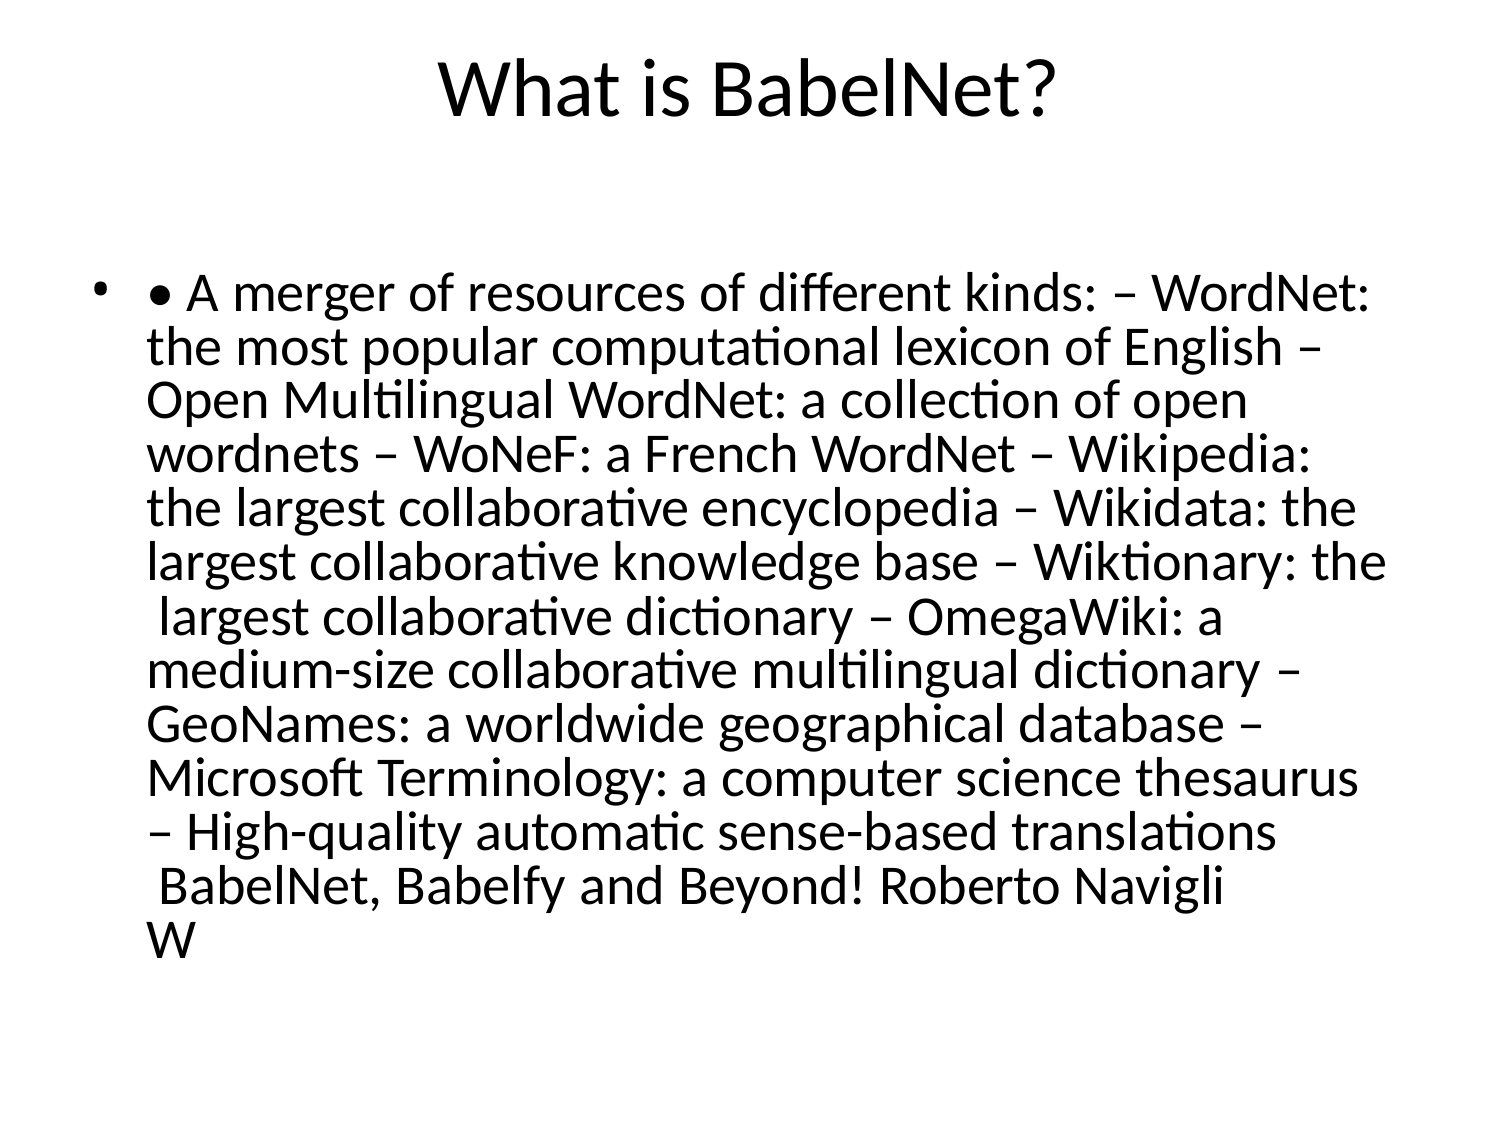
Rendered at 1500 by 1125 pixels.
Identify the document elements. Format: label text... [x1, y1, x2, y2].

title What is BabelNet? [435, 31, 1065, 222]
text_box • A merger of resources of different kinds: – WordNet: the most popular computational lexicon of English – Open Multilingual WordNet: a collection of open wordnets – WoNeF: a French WordNet – Wikipedia: the largest collaborative encyclopedia – Wikidata: the largest collaborative knowledge base – Wiktionary: the largest collaborative dictionary – OmegaWiki: a medium-size collaborative multilingual dictionary – GeoNames: a worldwide geographical database – Microsoft Terminology: a computer science thesaurus – High-quality automatic sense-based translations BabelNet, Babelfy and Beyond! Roberto Navigli W [87, 252, 1398, 970]
